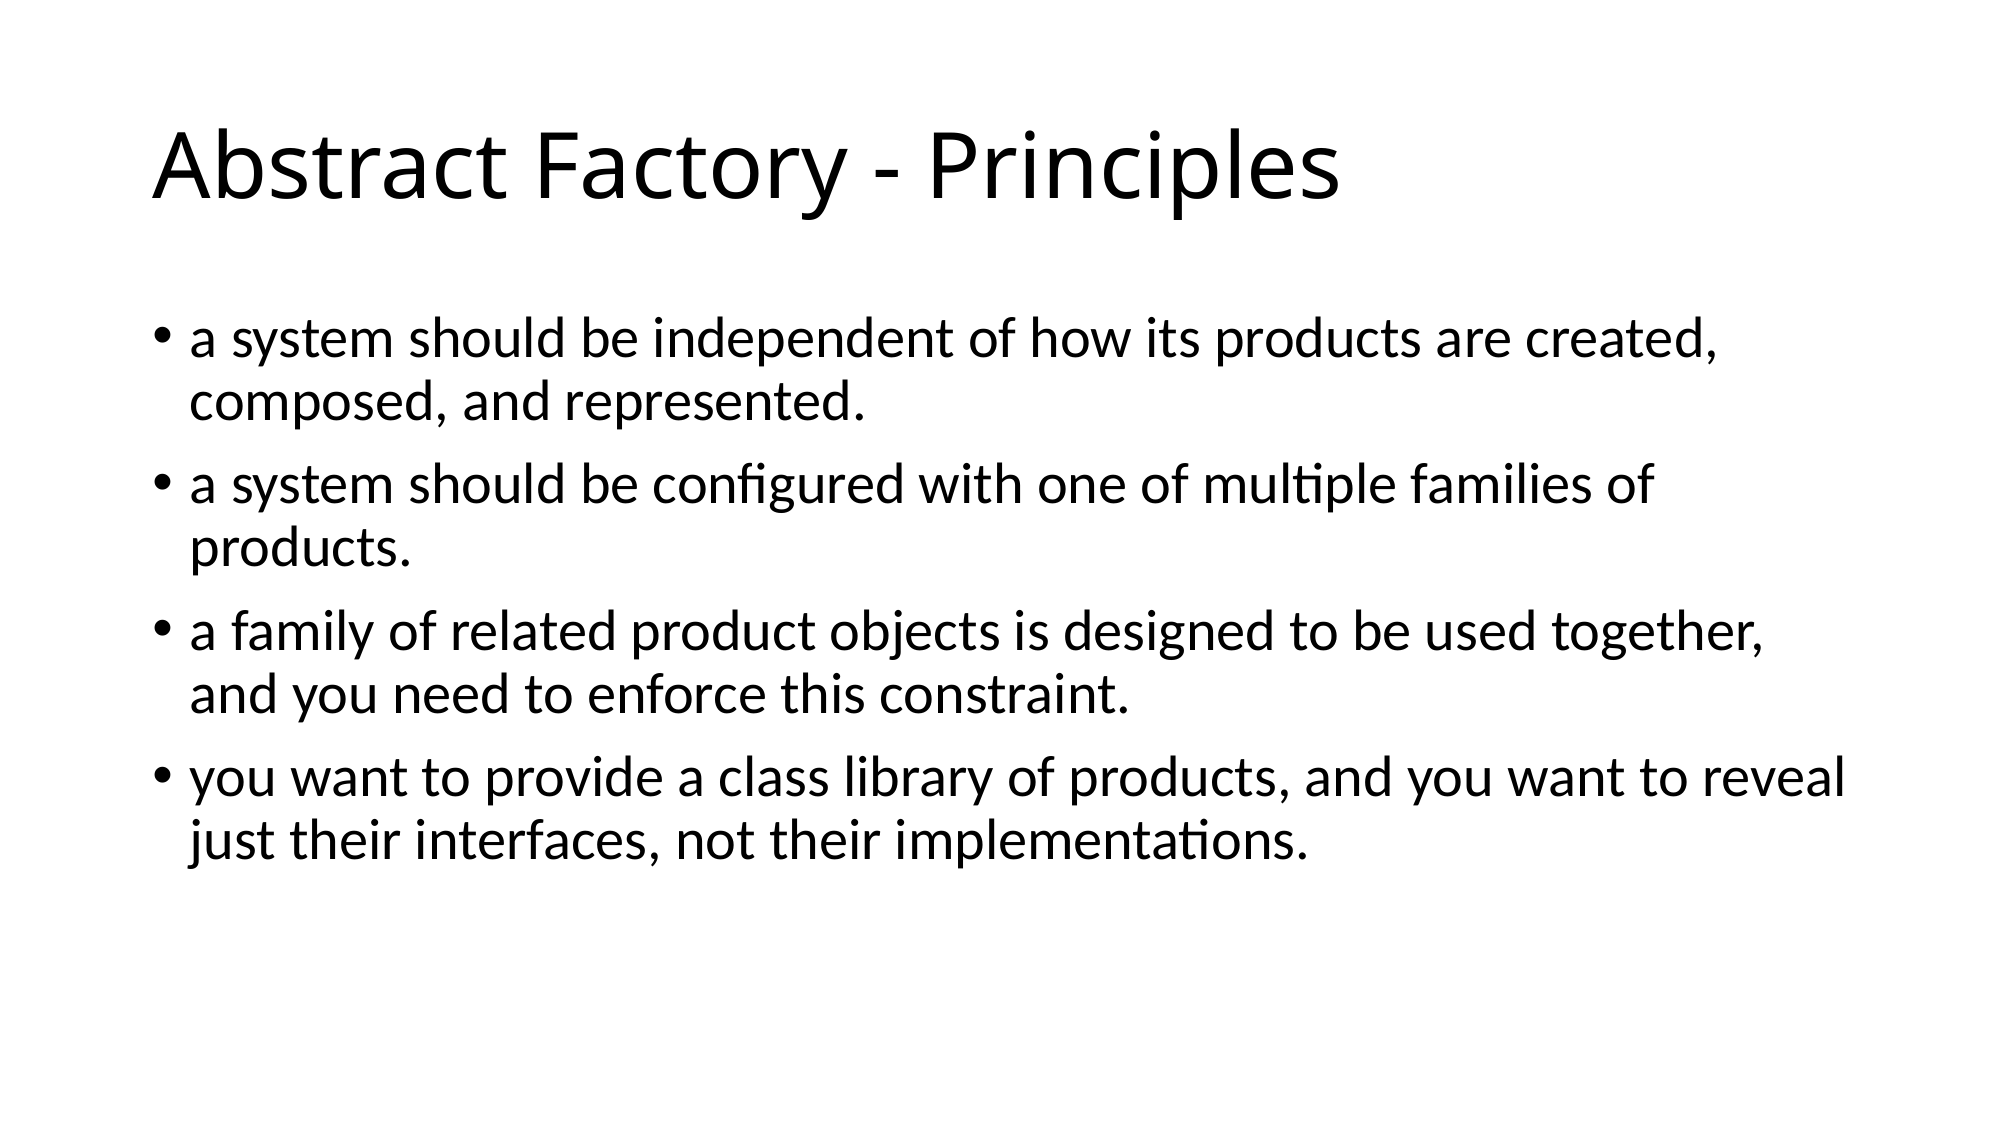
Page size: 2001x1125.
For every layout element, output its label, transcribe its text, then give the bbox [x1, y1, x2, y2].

title Abstract Factory - Principles [137, 59, 1863, 278]
list a system should be independent of how its products are created, composed, and represented. a system should be configured with one of multiple families of products. a family of related product objects is designed to be used together, and you need to enforce this constraint. you want to provide a class library of products, and you want to reveal just their interfaces, not their implementations. [137, 299, 1863, 1014]
